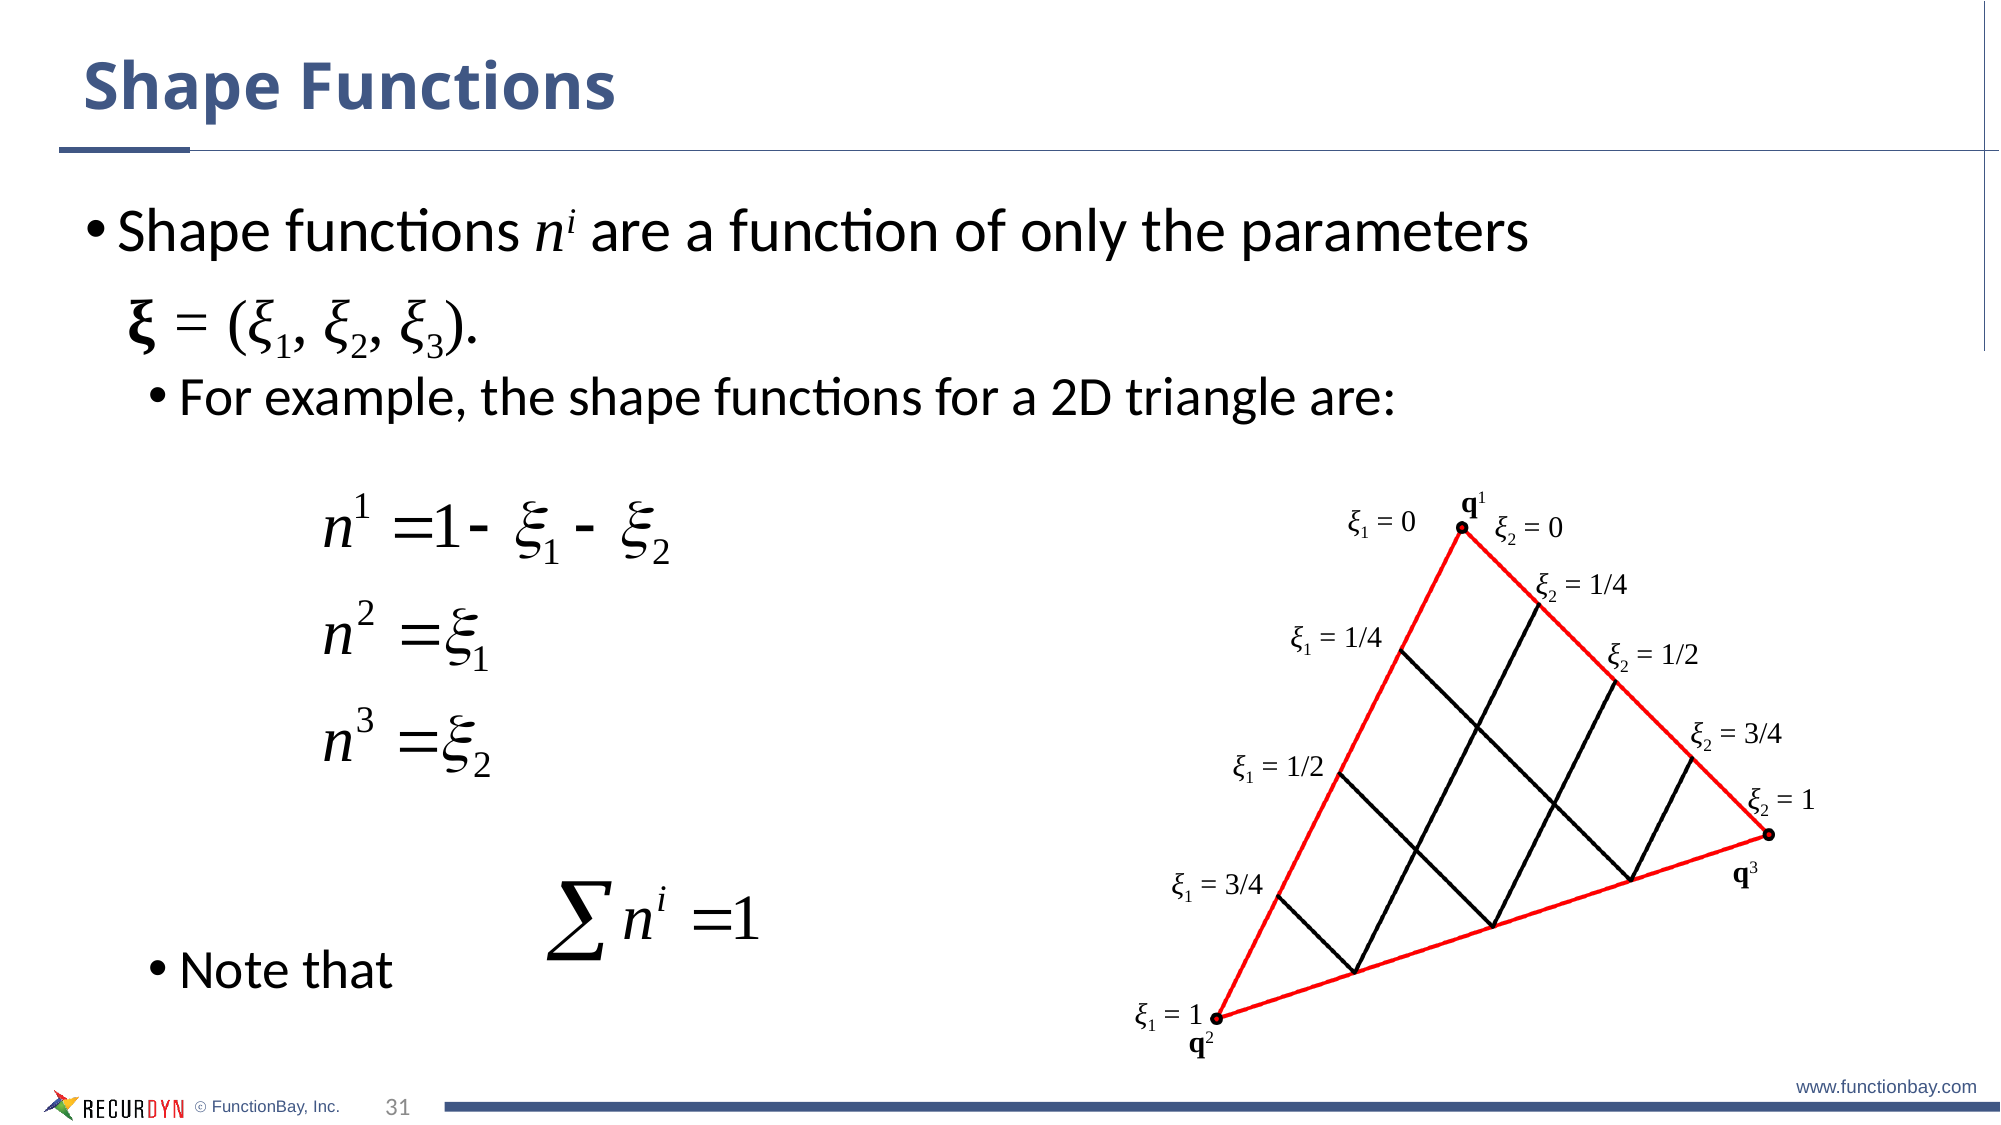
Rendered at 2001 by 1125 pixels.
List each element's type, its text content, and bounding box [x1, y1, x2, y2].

list Shape functions ni are a function of only the parameters ξ = (ξ1, ξ2, ξ3). For example, the shape functions for a 2D triangle are: Note that [70, 190, 1955, 1016]
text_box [1118, 474, 1833, 1067]
title Shape Functions [68, 45, 1953, 131]
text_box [533, 868, 770, 984]
picture [43, 1090, 186, 1121]
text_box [308, 474, 688, 799]
